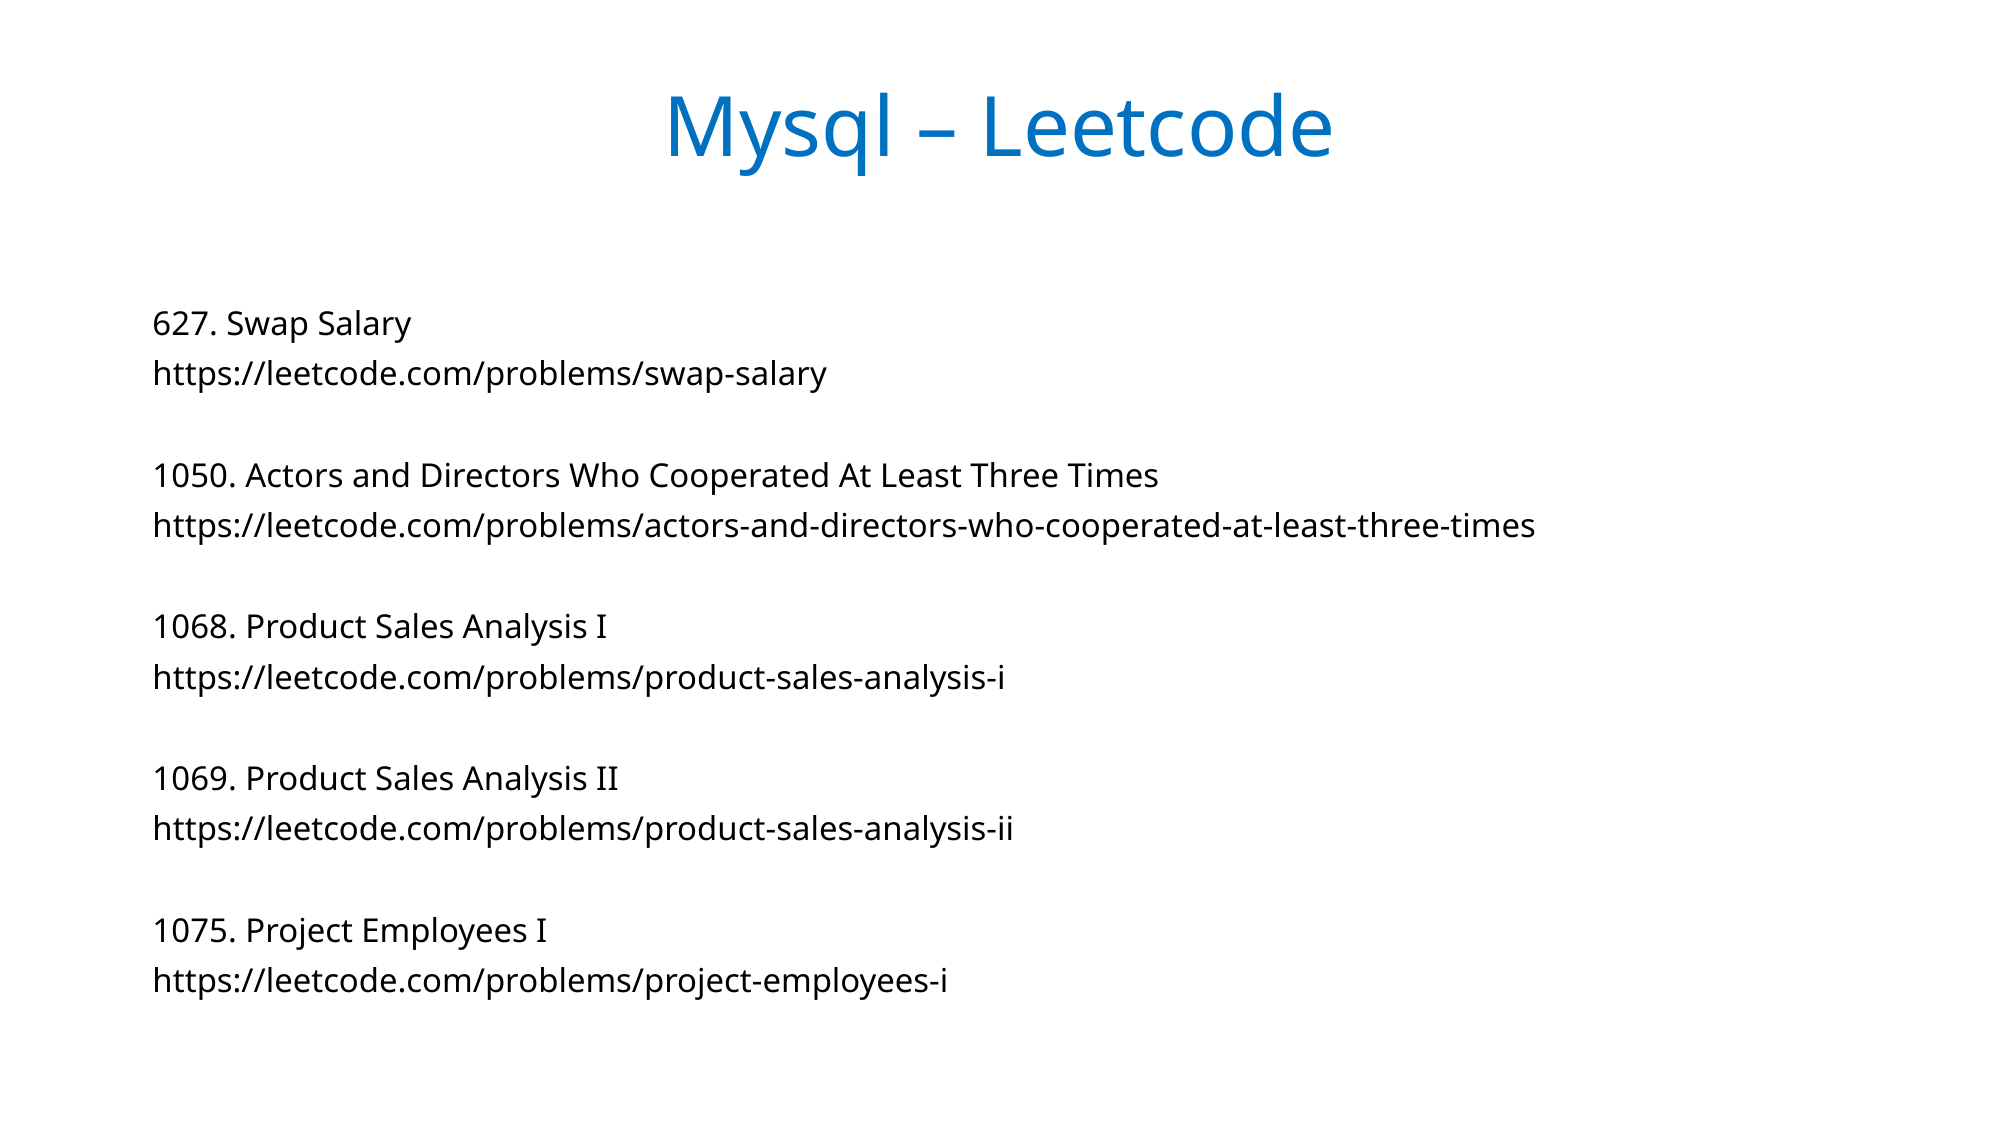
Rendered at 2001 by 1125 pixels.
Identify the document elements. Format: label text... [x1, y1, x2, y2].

text_box Mysql – Leetcode [137, 59, 1863, 200]
list 627. Swap Salary https://leetcode.com/problems/swap-salary 1050. Actors and Directors Who Cooperated At Least Three Times https://leetcode.com/problems/actors-and-directors-who-cooperated-at-least-three-times 1068. Product Sales Analysis I https://leetcode.com/problems/product-sales-analysis-i 1069. Product Sales Analysis II https://leetcode.com/problems/product-sales-analysis-ii 1075. Project Employees I https://leetcode.com/problems/project-employees-i [137, 299, 1863, 1014]
